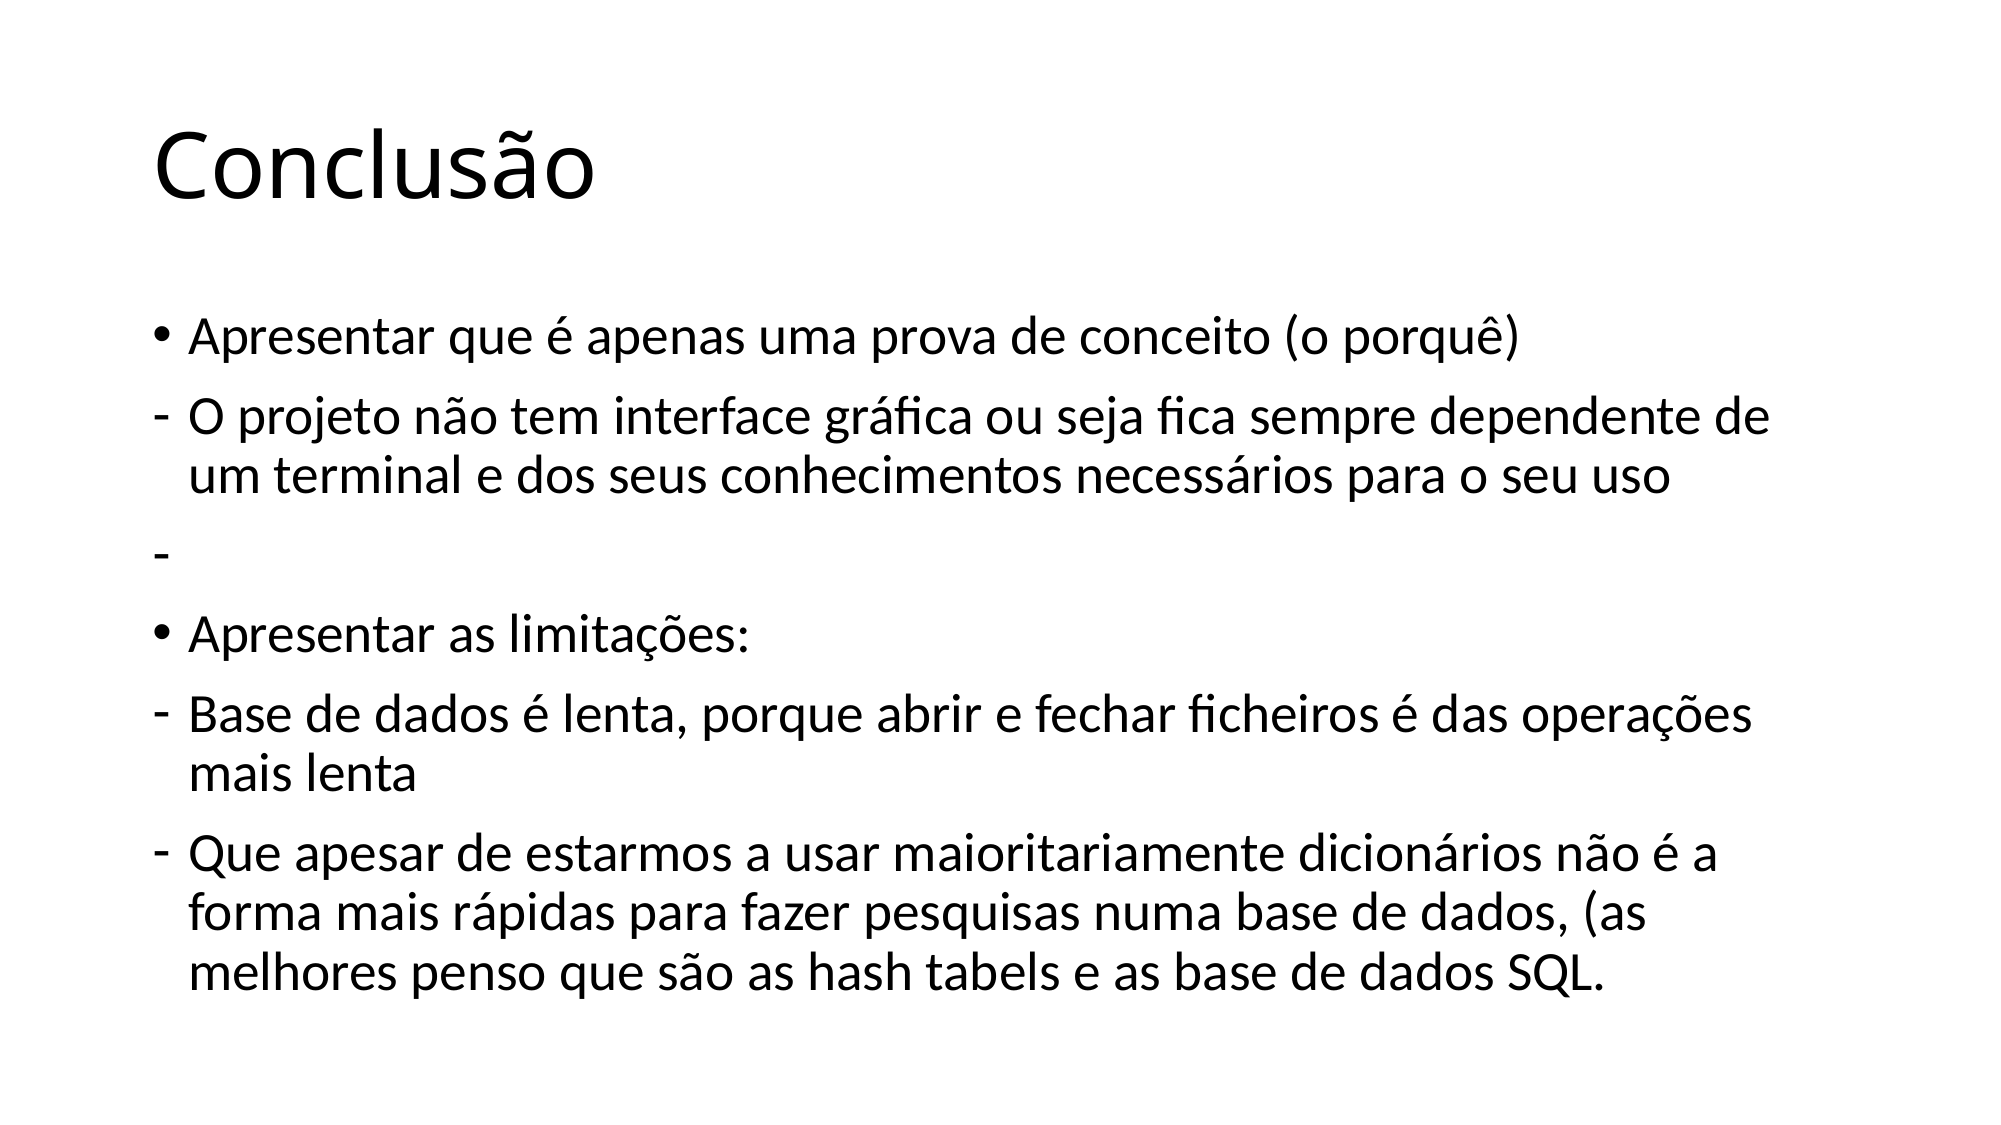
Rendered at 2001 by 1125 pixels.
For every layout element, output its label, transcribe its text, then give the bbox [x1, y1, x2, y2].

list Apresentar que é apenas uma prova de conceito (o porquê) O projeto não tem interface gráfica ou seja fica sempre dependente de um terminal e dos seus conhecimentos necessários para o seu uso Apresentar as limitações: Base de dados é lenta, porque abrir e fechar ficheiros é das operações mais lenta Que apesar de estarmos a usar maioritariamente dicionários não é a forma mais rápidas para fazer pesquisas numa base de dados, (as melhores penso que são as hash tabels e as base de dados SQL. [137, 299, 1863, 1014]
title Conclusão [137, 59, 1863, 278]
